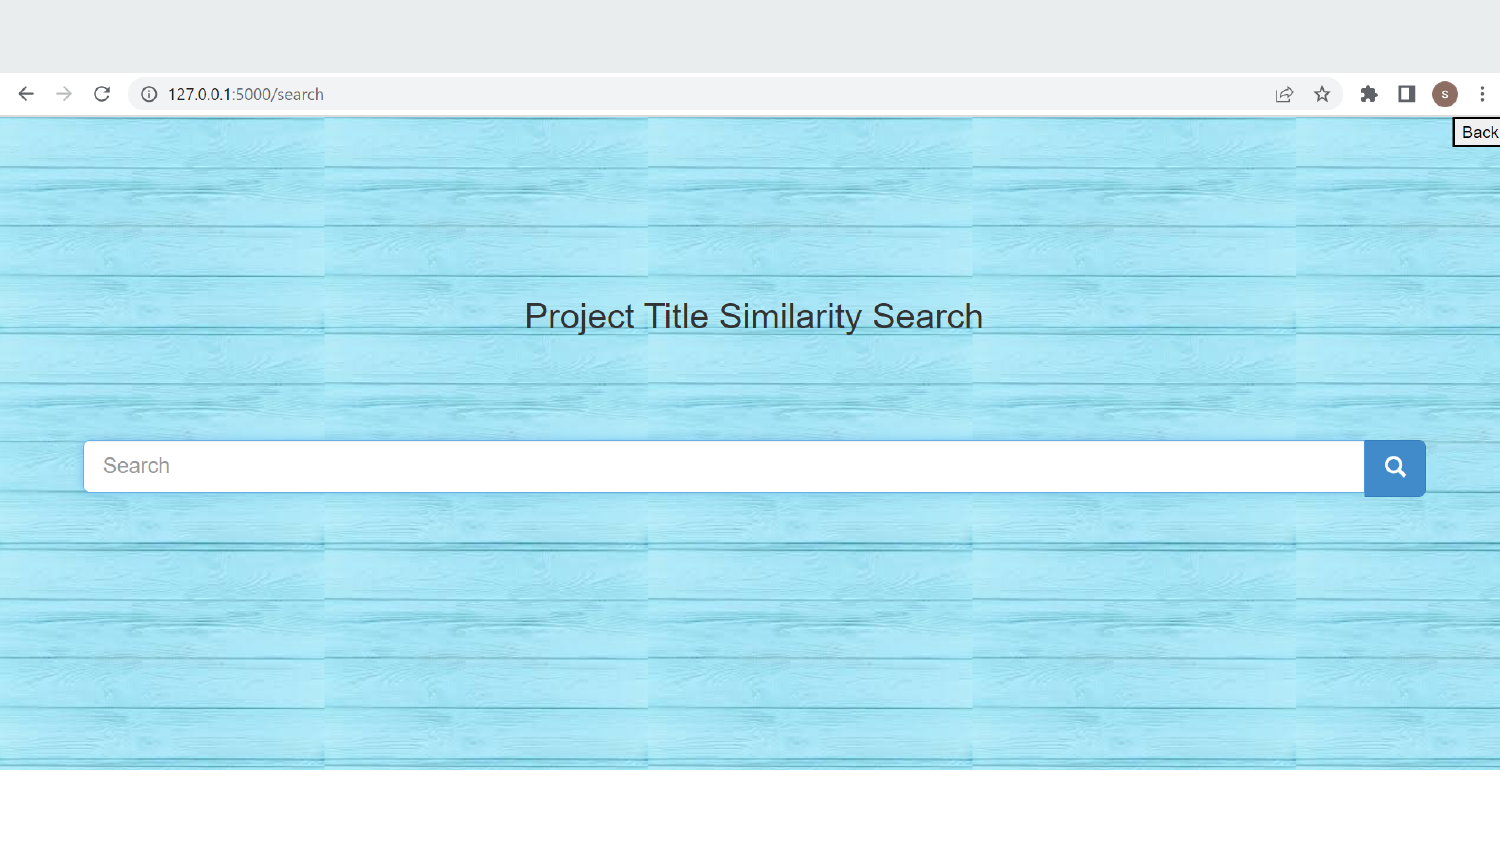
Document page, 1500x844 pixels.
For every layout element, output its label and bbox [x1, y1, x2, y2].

picture [0, 73, 1500, 770]
